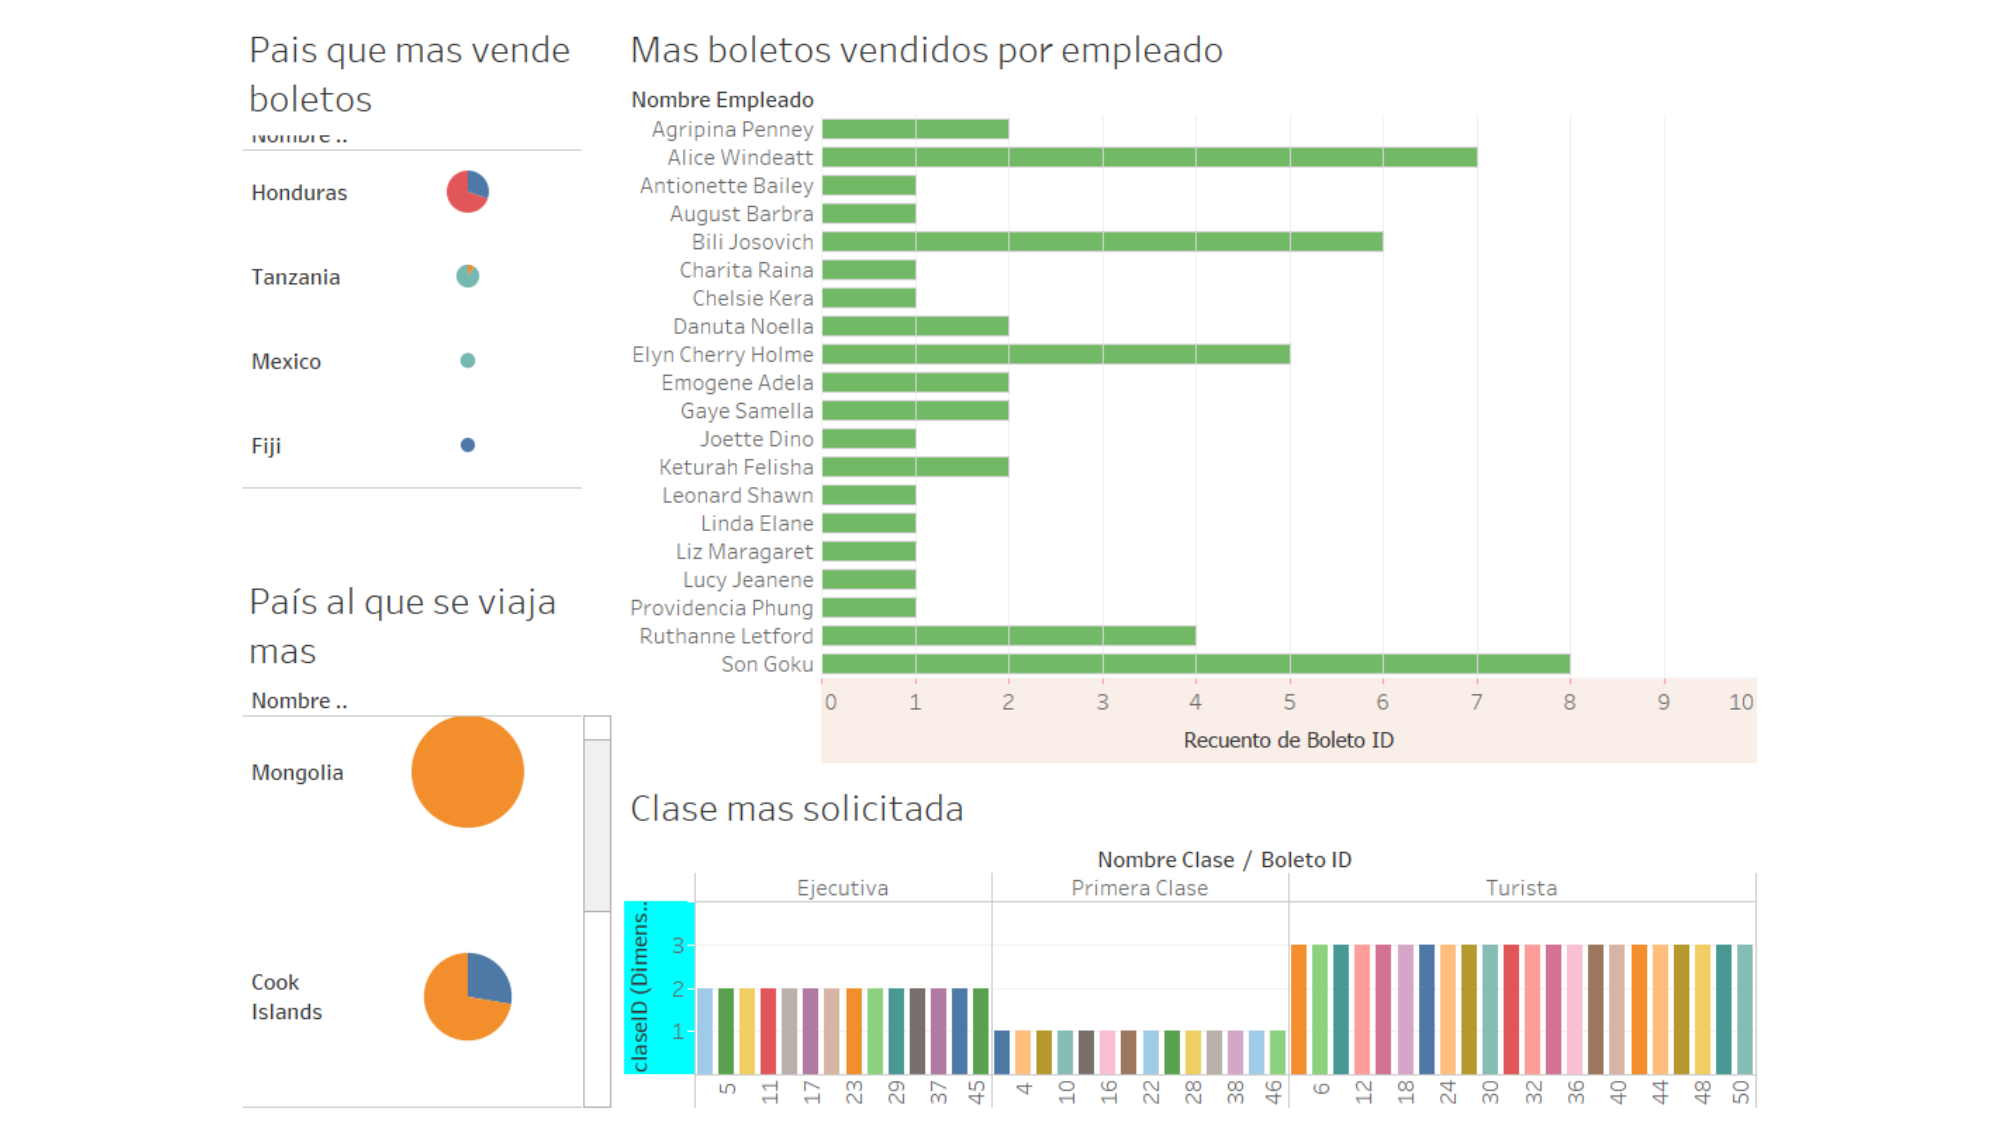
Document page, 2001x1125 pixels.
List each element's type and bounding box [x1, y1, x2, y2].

picture [226, 0, 1774, 1125]
